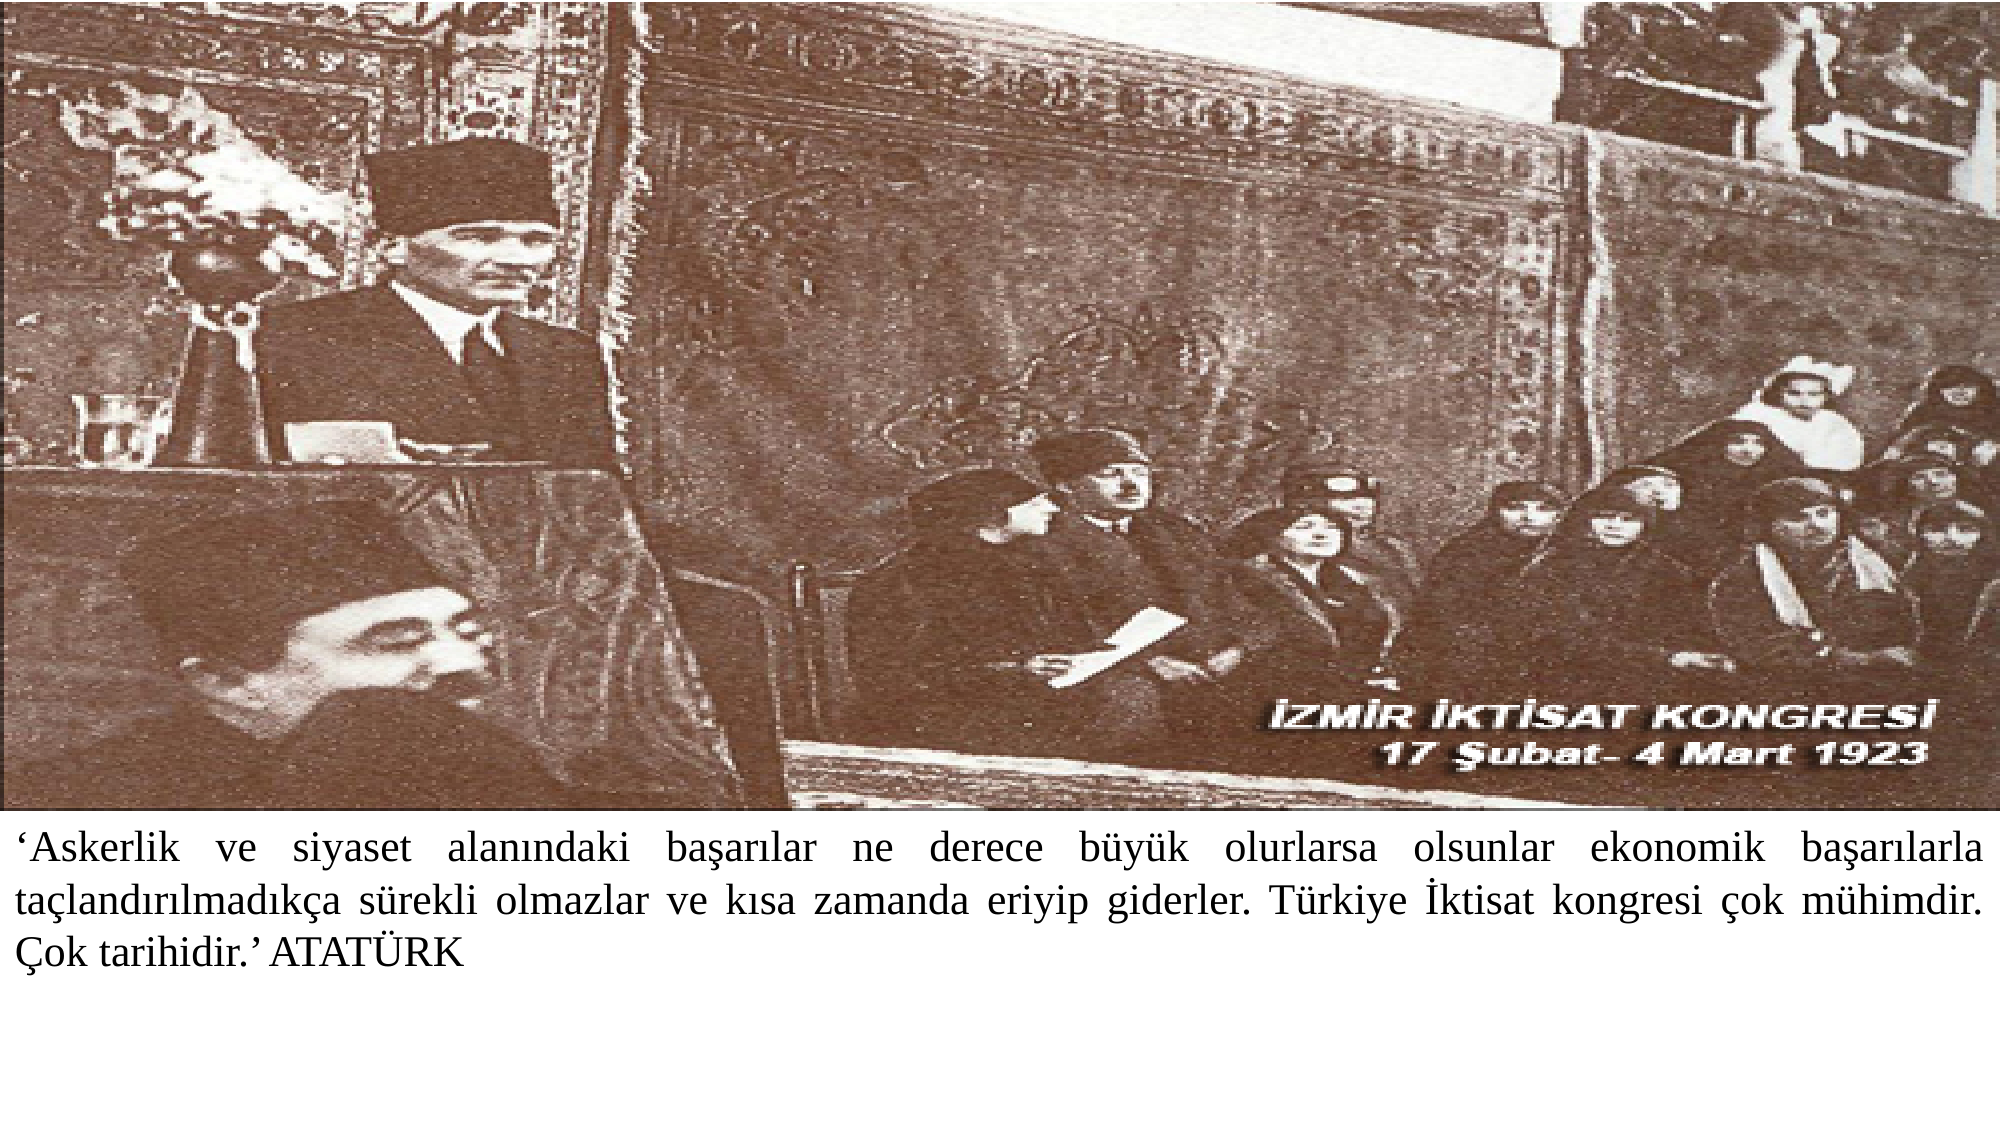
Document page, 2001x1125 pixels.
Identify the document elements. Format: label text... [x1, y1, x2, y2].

text_box ‘Askerlik ve siyaset alanındaki başarılar ne derece büyük olurlarsa olsunlar ekonomik başarılarla taçlandırılmadıkça sürekli olmazlar ve kısa zamanda eriyip giderler. Türkiye İktisat kongresi çok mühimdir. Çok tarihidir.’ ATATÜRK [0, 822, 2000, 1036]
picture [0, 1, 2000, 811]
